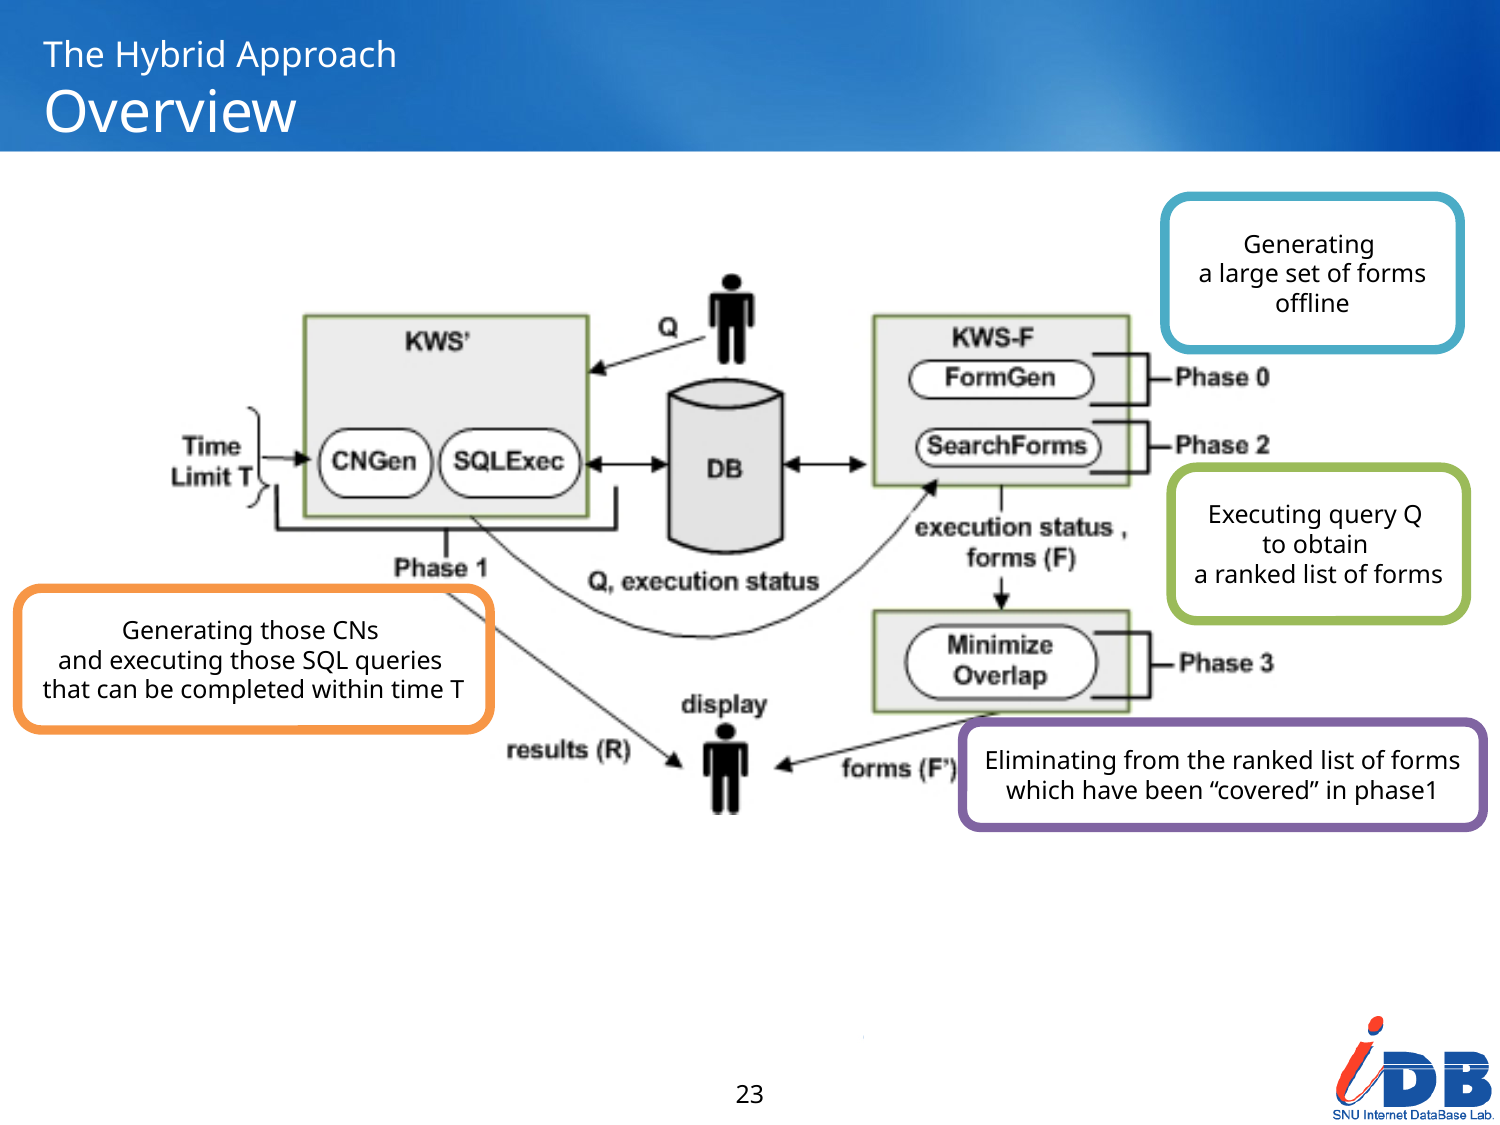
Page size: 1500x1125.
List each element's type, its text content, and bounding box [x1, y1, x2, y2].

title The Hybrid Approach Overview [28, 23, 1472, 153]
slide_number 23 [697, 1078, 803, 1114]
text_box Executing query Q to obtain a ranked list of forms [1282, 465, 1469, 623]
picture [0, 0, 1500, 1125]
list [28, 179, 1472, 720]
list [28, 729, 1472, 1071]
text_box Eliminating from the ranked list of forms which have been “covered” in phase1 [964, 719, 1486, 830]
text_box Generating a large set of forms offline [1162, 194, 1463, 352]
text_box Generating those CNs and executing those SQL queries that can be completed within time T [15, 586, 165, 733]
